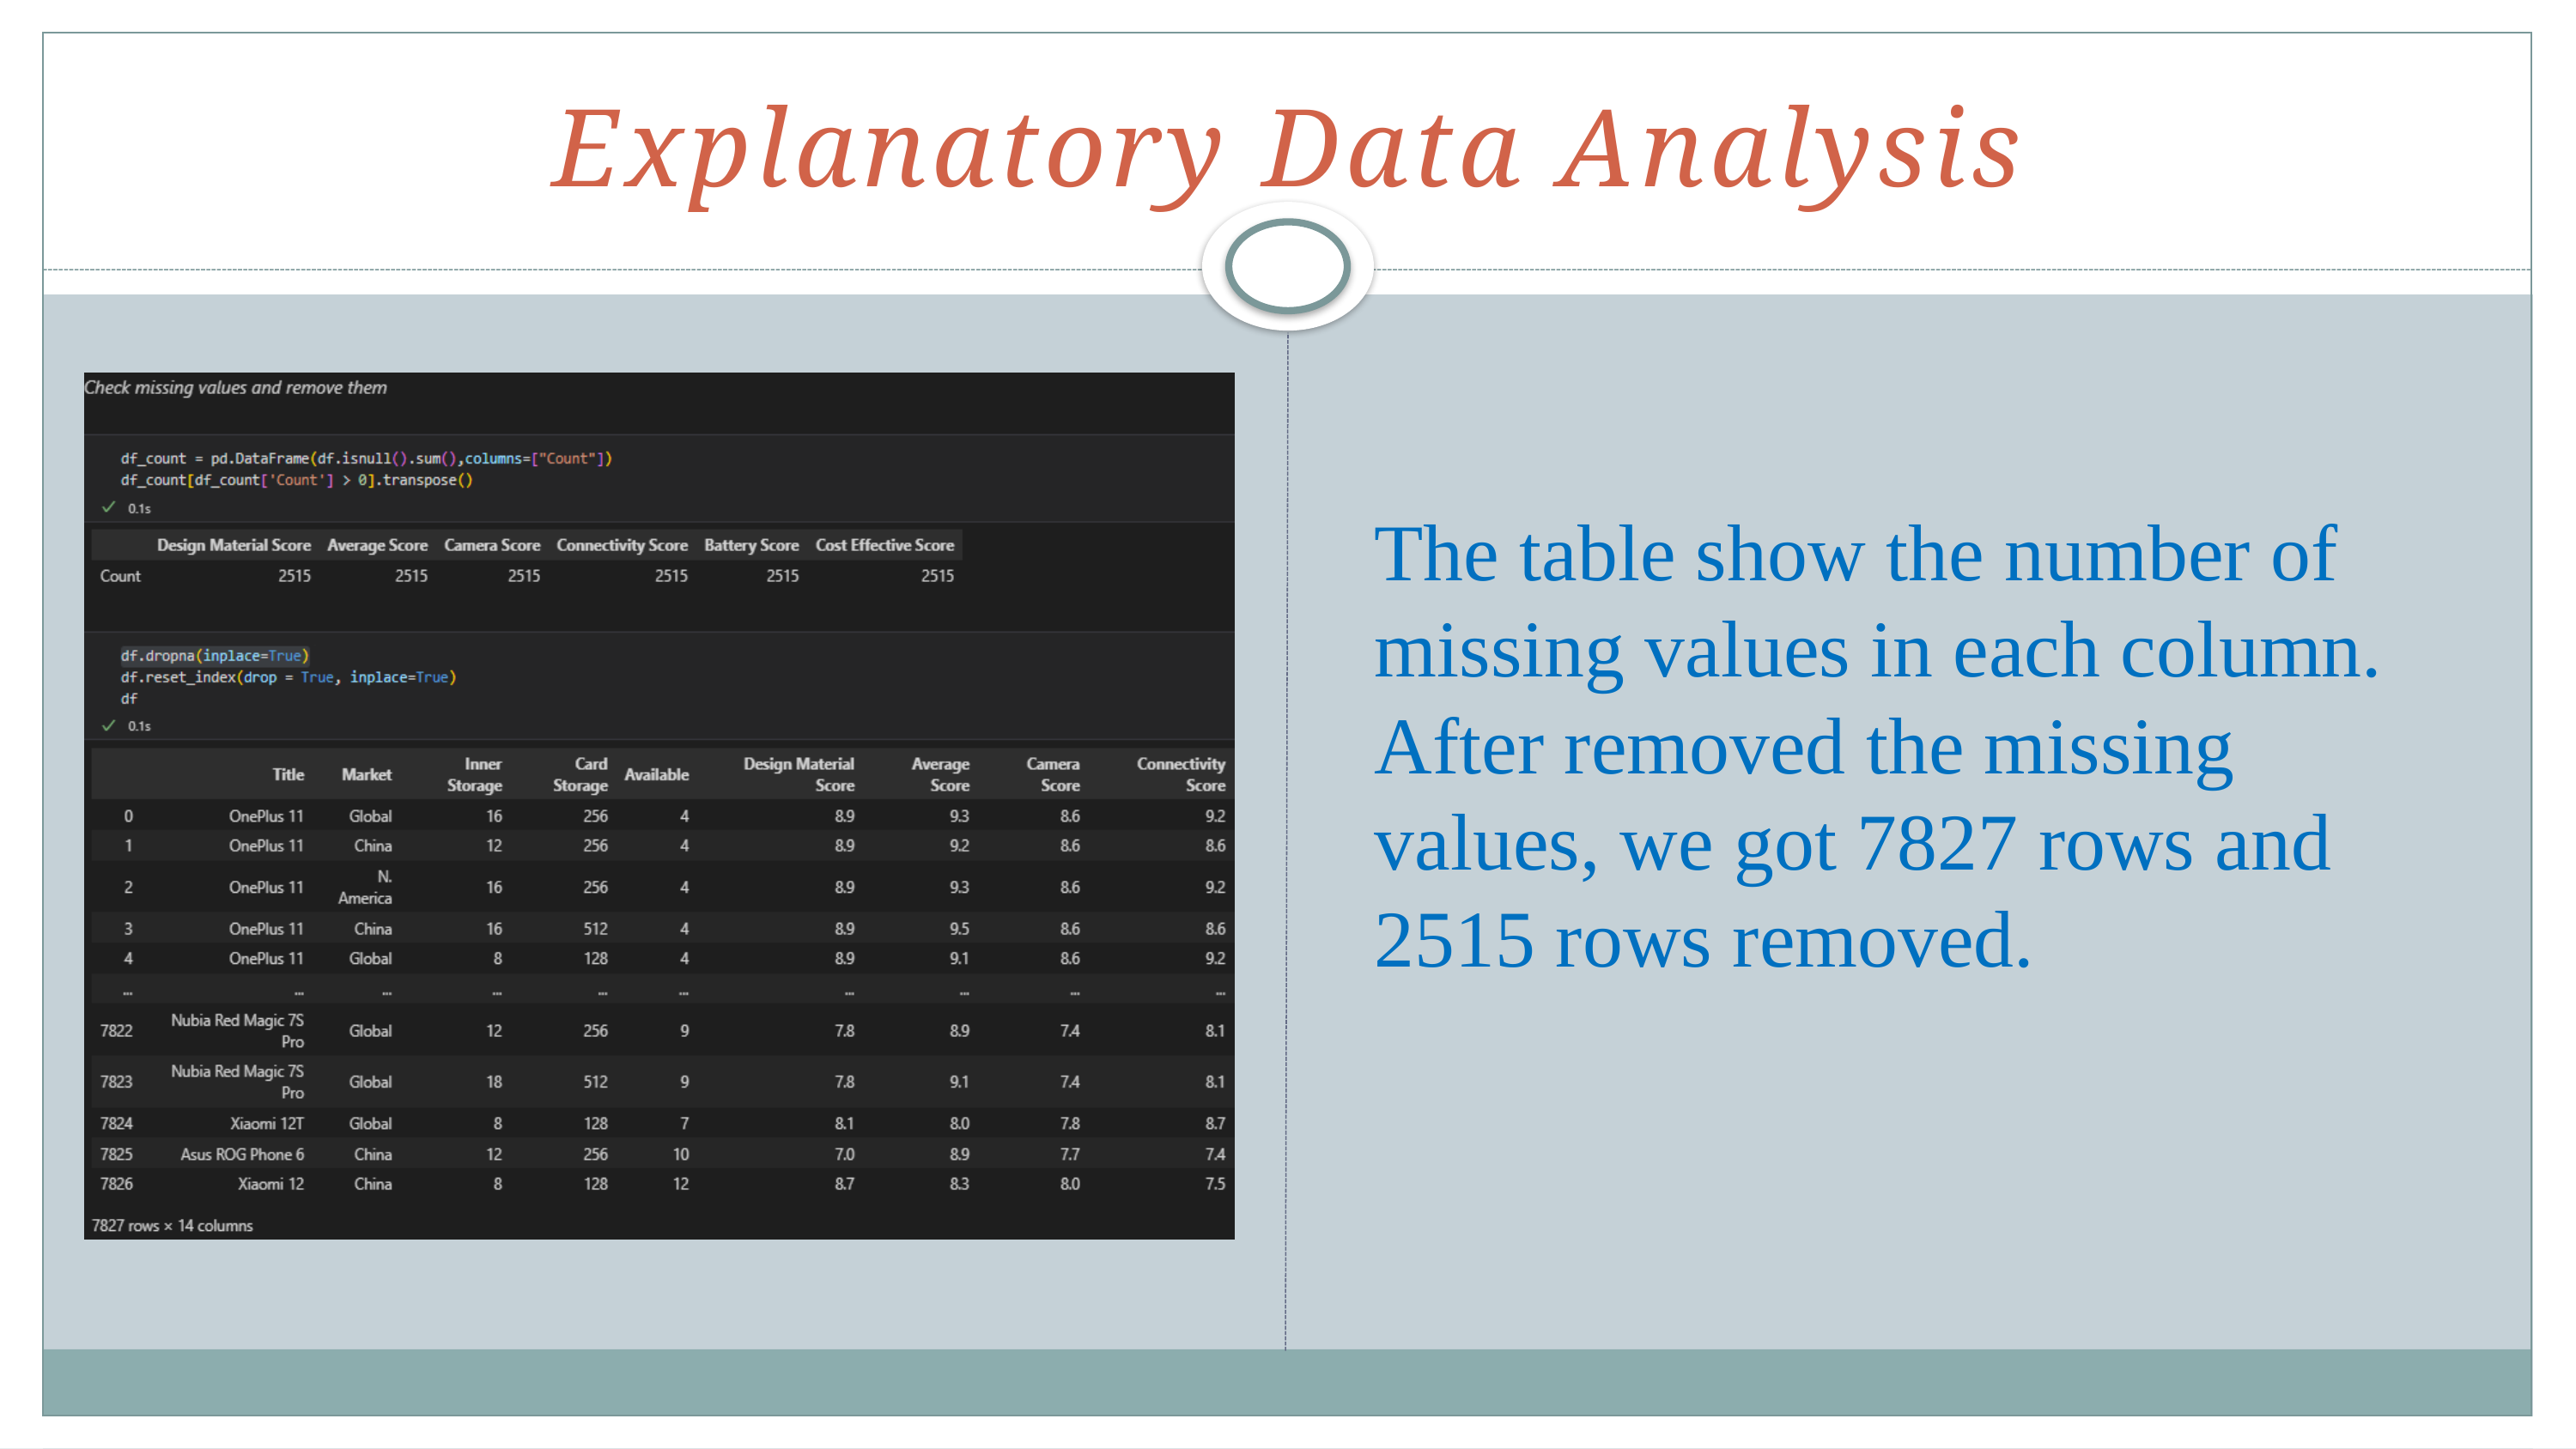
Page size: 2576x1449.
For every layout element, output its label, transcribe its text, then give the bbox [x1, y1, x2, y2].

picture [84, 372, 1235, 1240]
title Explanatory Data Analysis [84, 0, 2489, 209]
list The table show the number of missing values in each column. After removed the missing values, we got 7827 rows and 2515 rows removed. [1351, 488, 2489, 1073]
